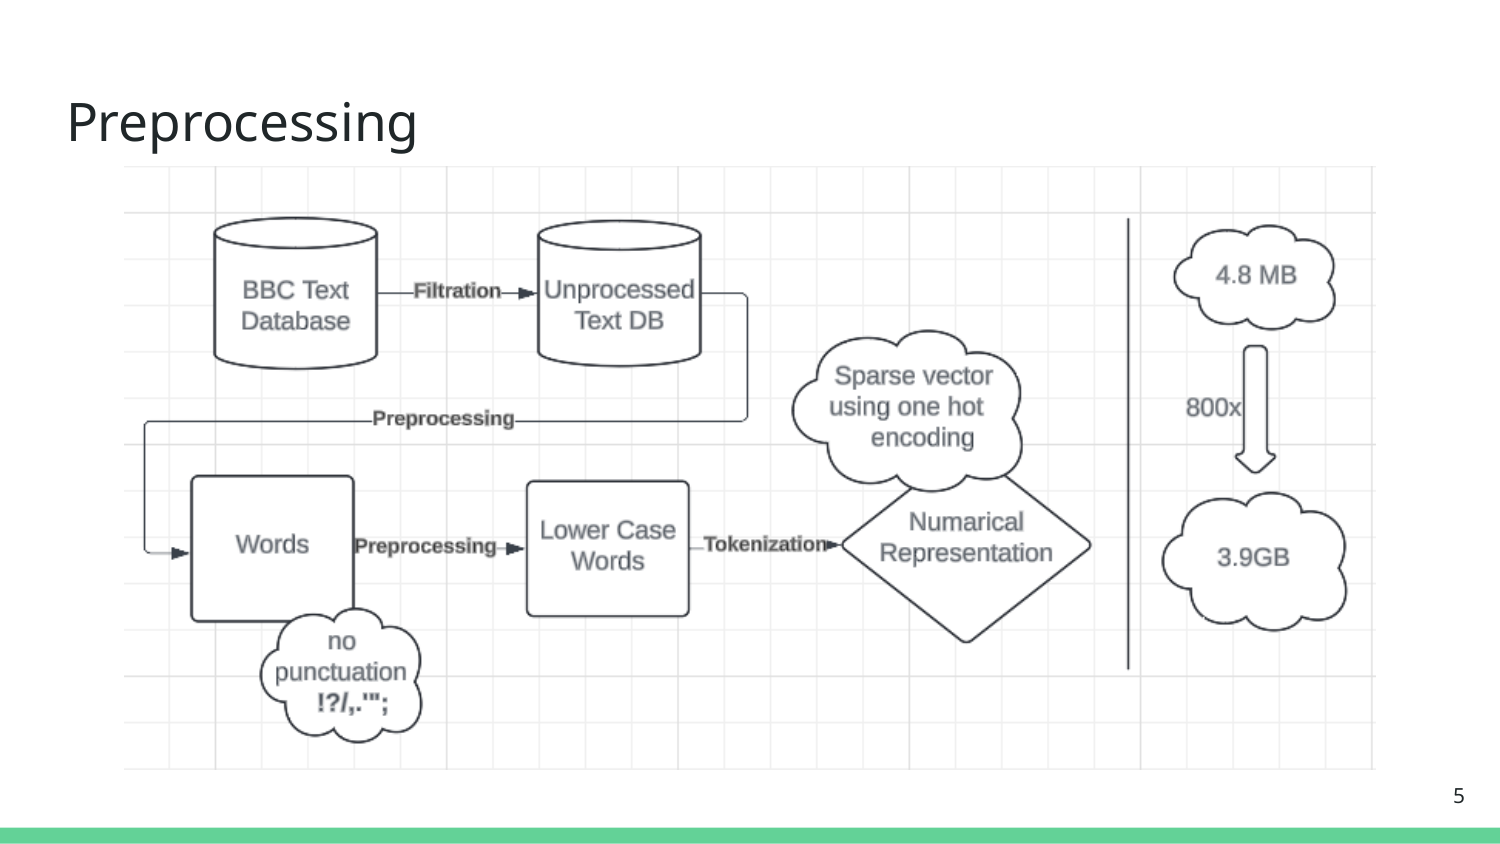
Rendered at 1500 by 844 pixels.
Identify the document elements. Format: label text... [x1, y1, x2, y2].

title Preprocessing [51, 72, 1449, 167]
slide_number ‹#› [1389, 764, 1480, 830]
picture [124, 166, 1376, 770]
